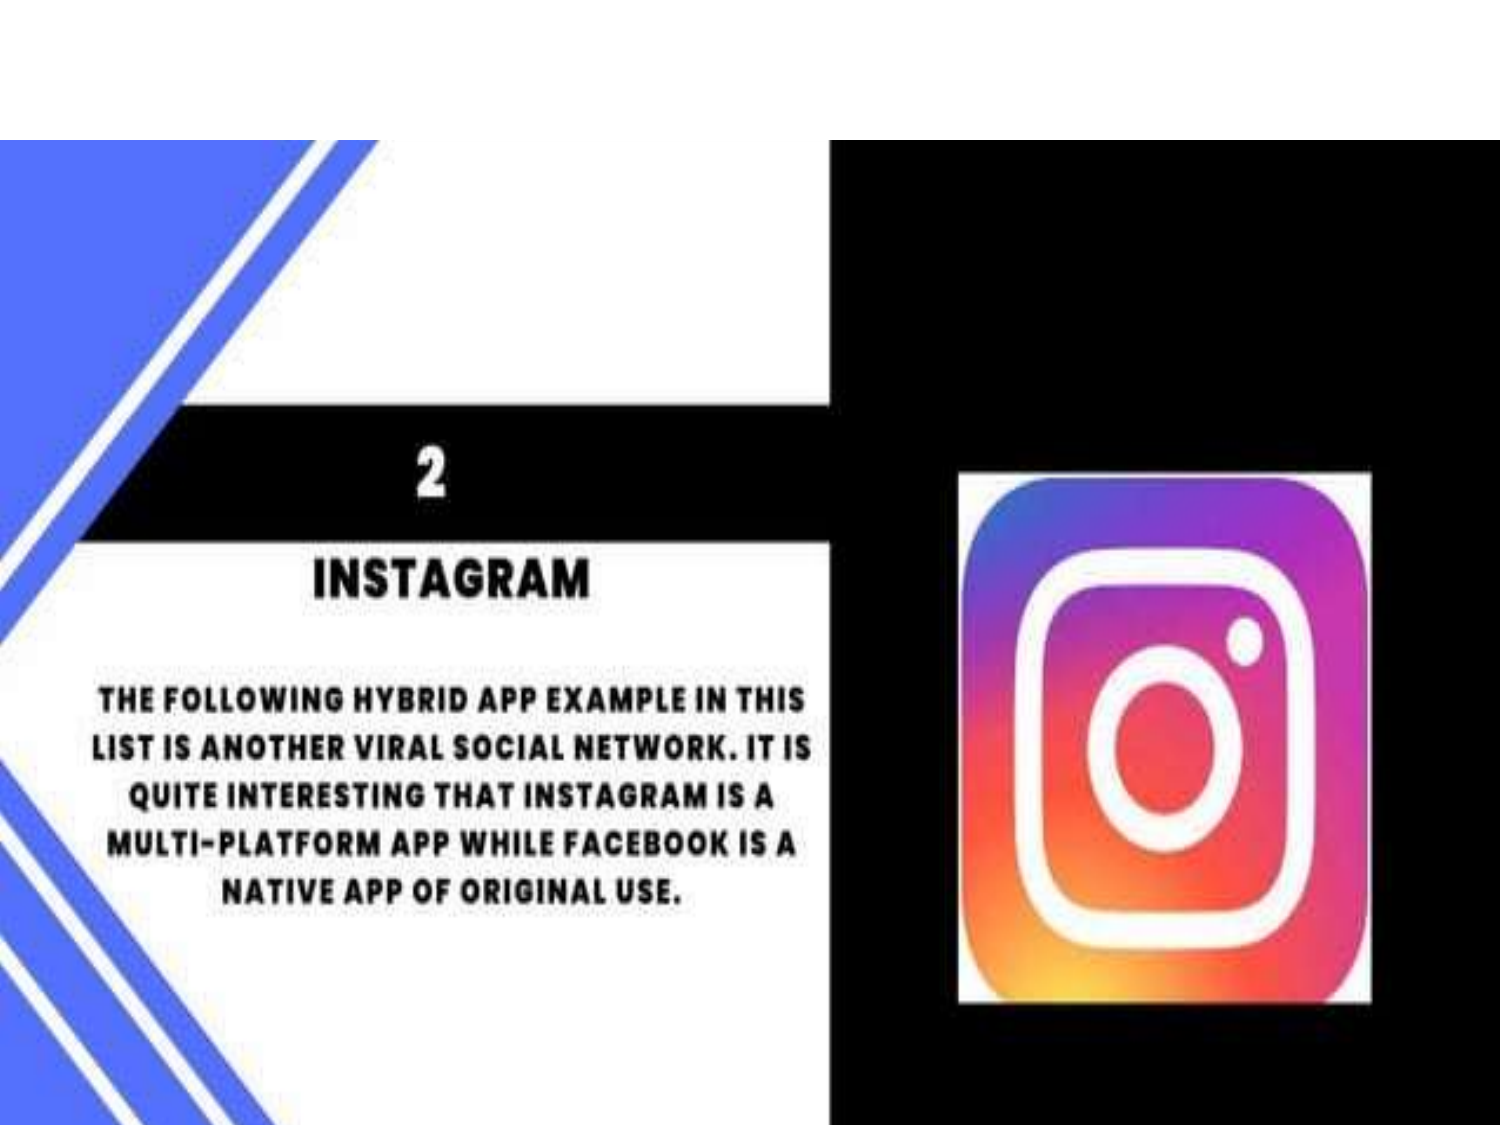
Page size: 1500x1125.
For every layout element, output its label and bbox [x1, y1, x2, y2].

picture [0, 139, 1500, 1125]
